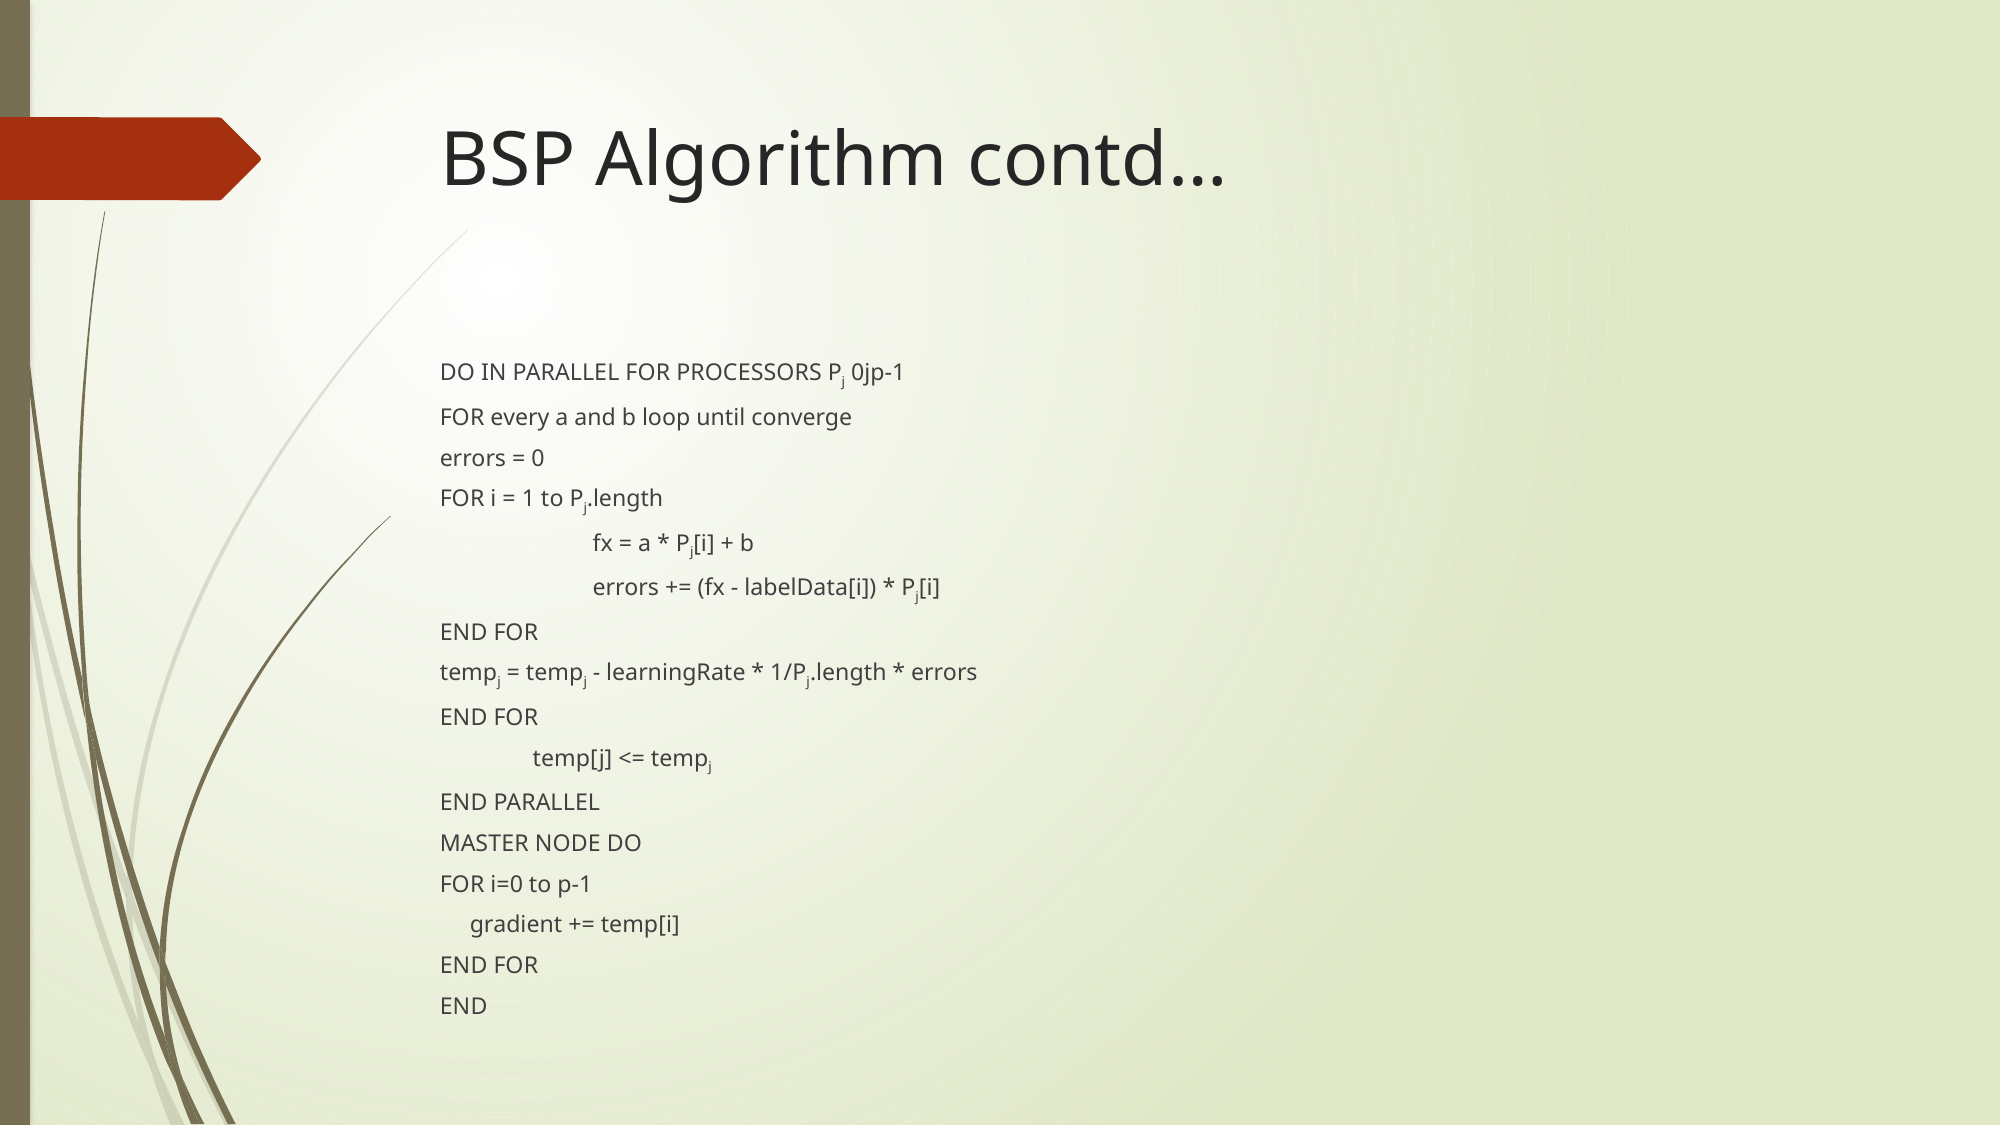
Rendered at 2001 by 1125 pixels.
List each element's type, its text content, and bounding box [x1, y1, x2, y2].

title BSP Algorithm contd… [425, 102, 1888, 313]
